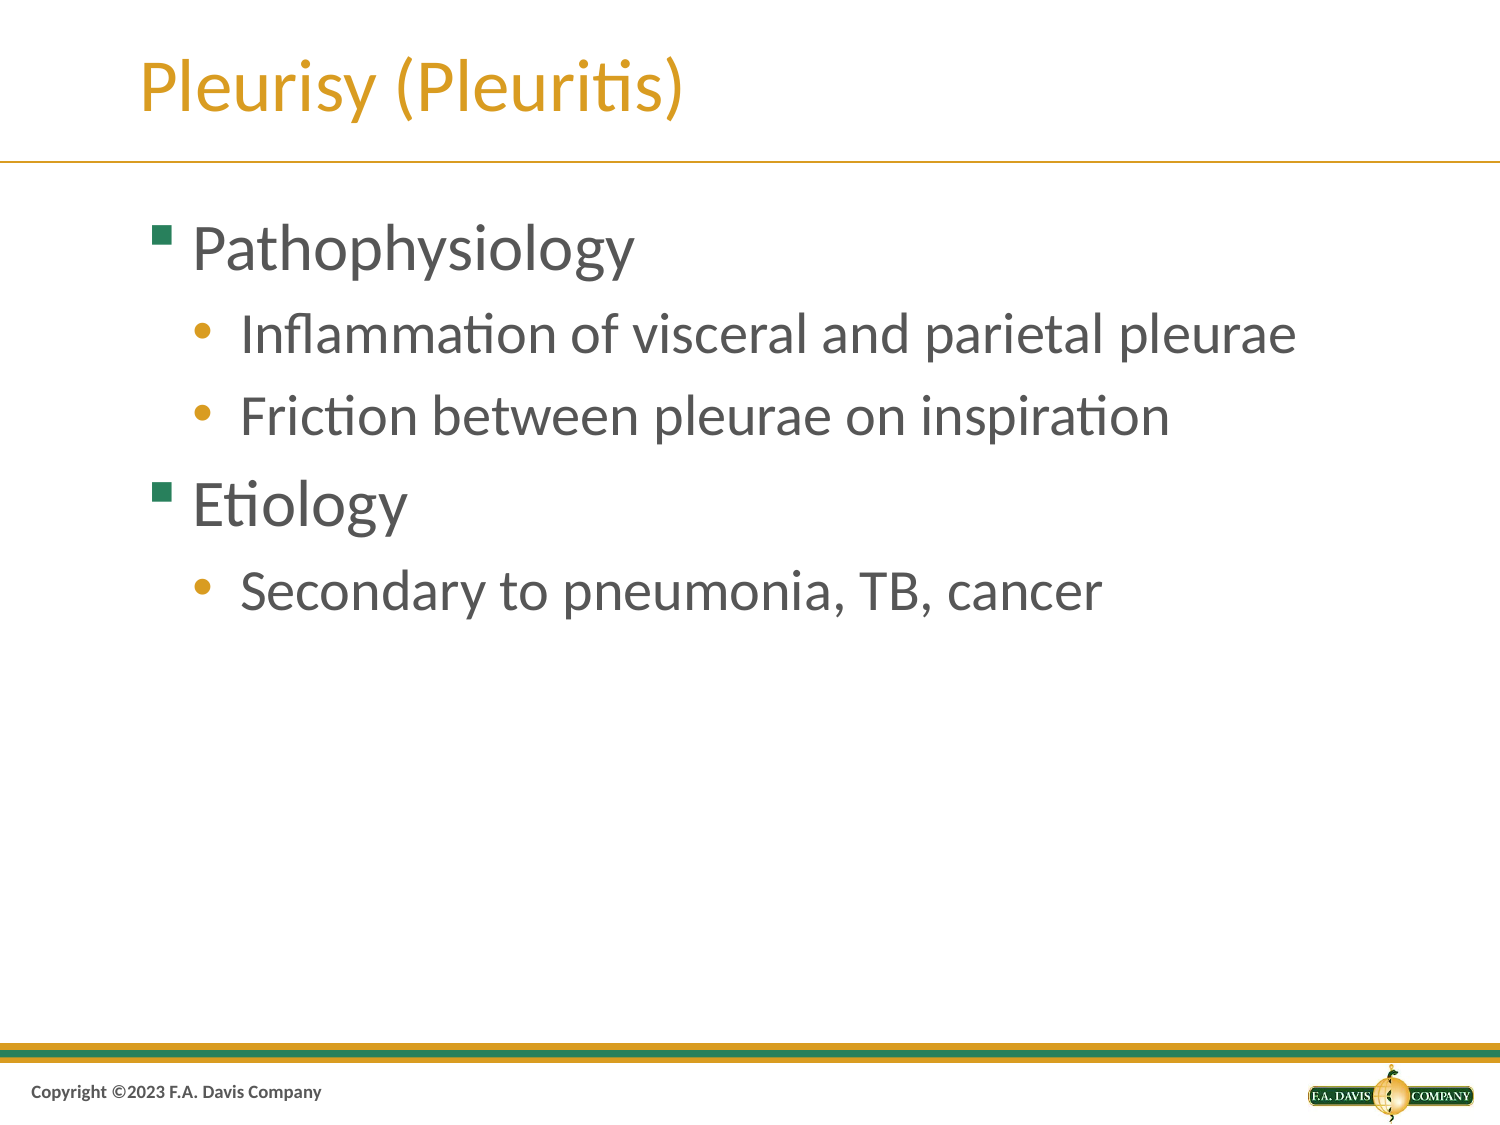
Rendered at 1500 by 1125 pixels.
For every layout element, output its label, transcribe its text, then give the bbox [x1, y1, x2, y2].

list Pathophysiology Inflammation of visceral and parietal pleurae Friction between pleurae on inspiration Etiology Secondary to pneumonia, TB, cancer [75, 196, 1425, 1025]
picture [1308, 1064, 1474, 1124]
picture [0, 1043, 1500, 1050]
title Pleurisy (Pleuritis) [124, 38, 1475, 136]
picture [0, 1058, 1500, 1063]
